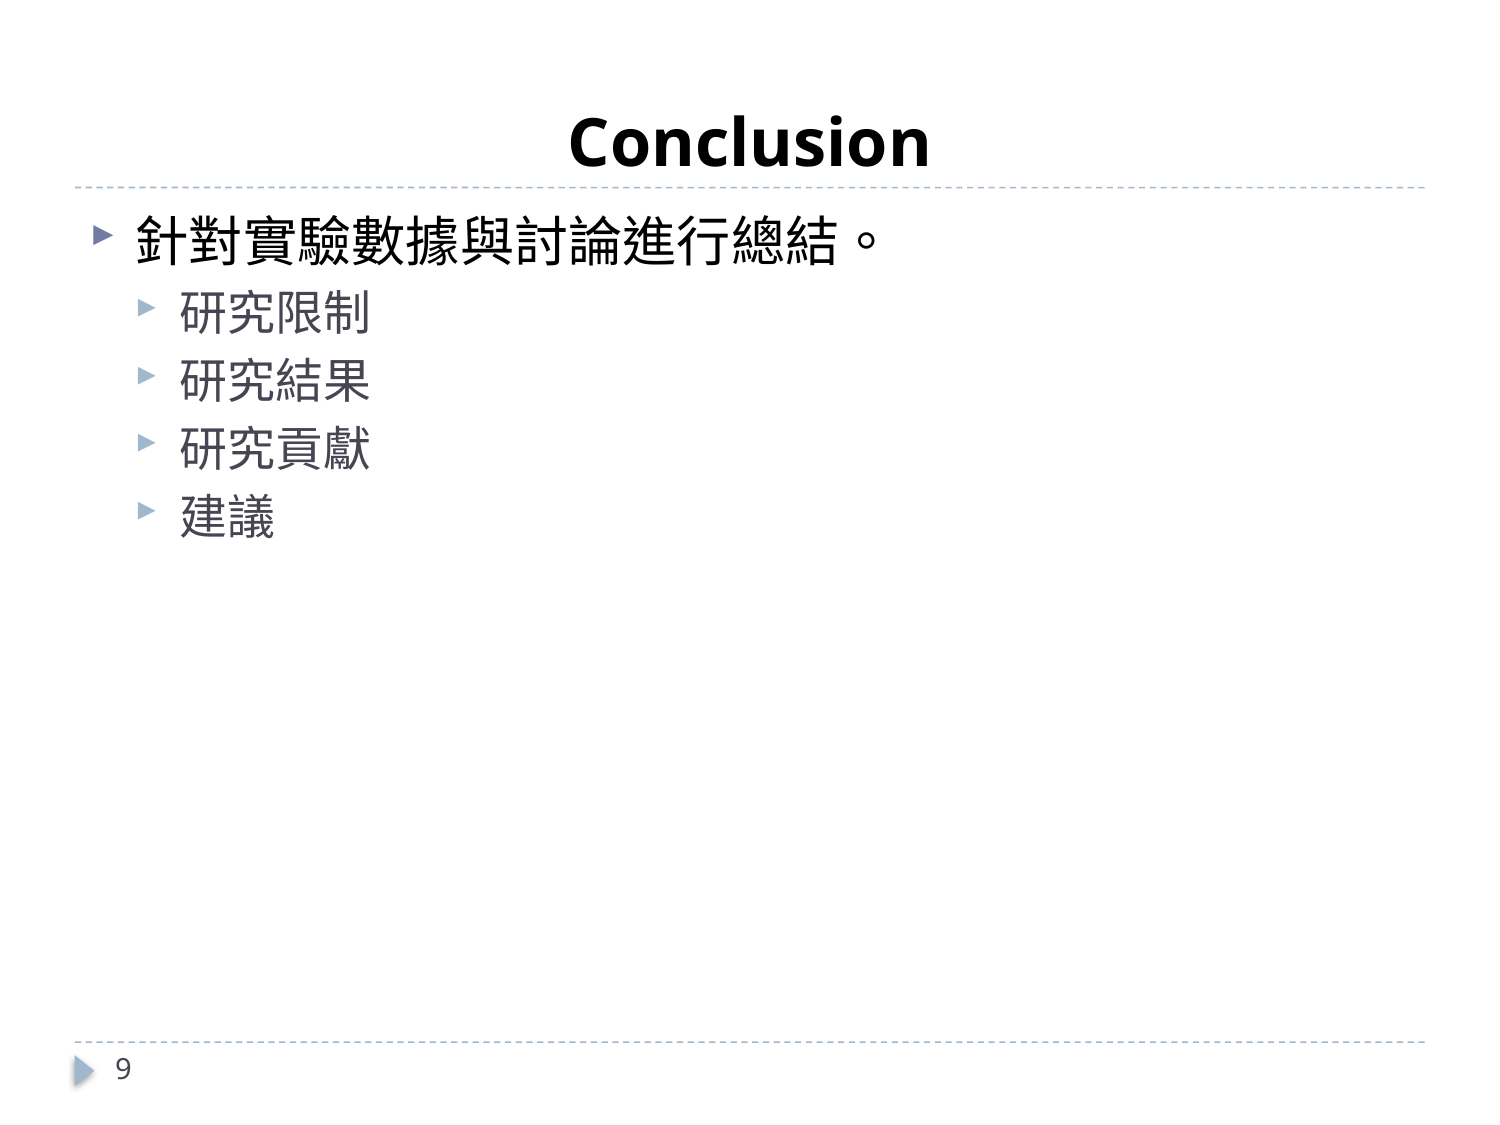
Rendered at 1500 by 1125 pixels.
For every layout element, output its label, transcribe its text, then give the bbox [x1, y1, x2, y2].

list 針對實驗數據與討論進行總結。 研究限制 研究結果 研究貢獻 建議 [75, 200, 1425, 1010]
title Conclusion [75, 24, 1425, 188]
slide_number 9 [100, 1042, 426, 1103]
